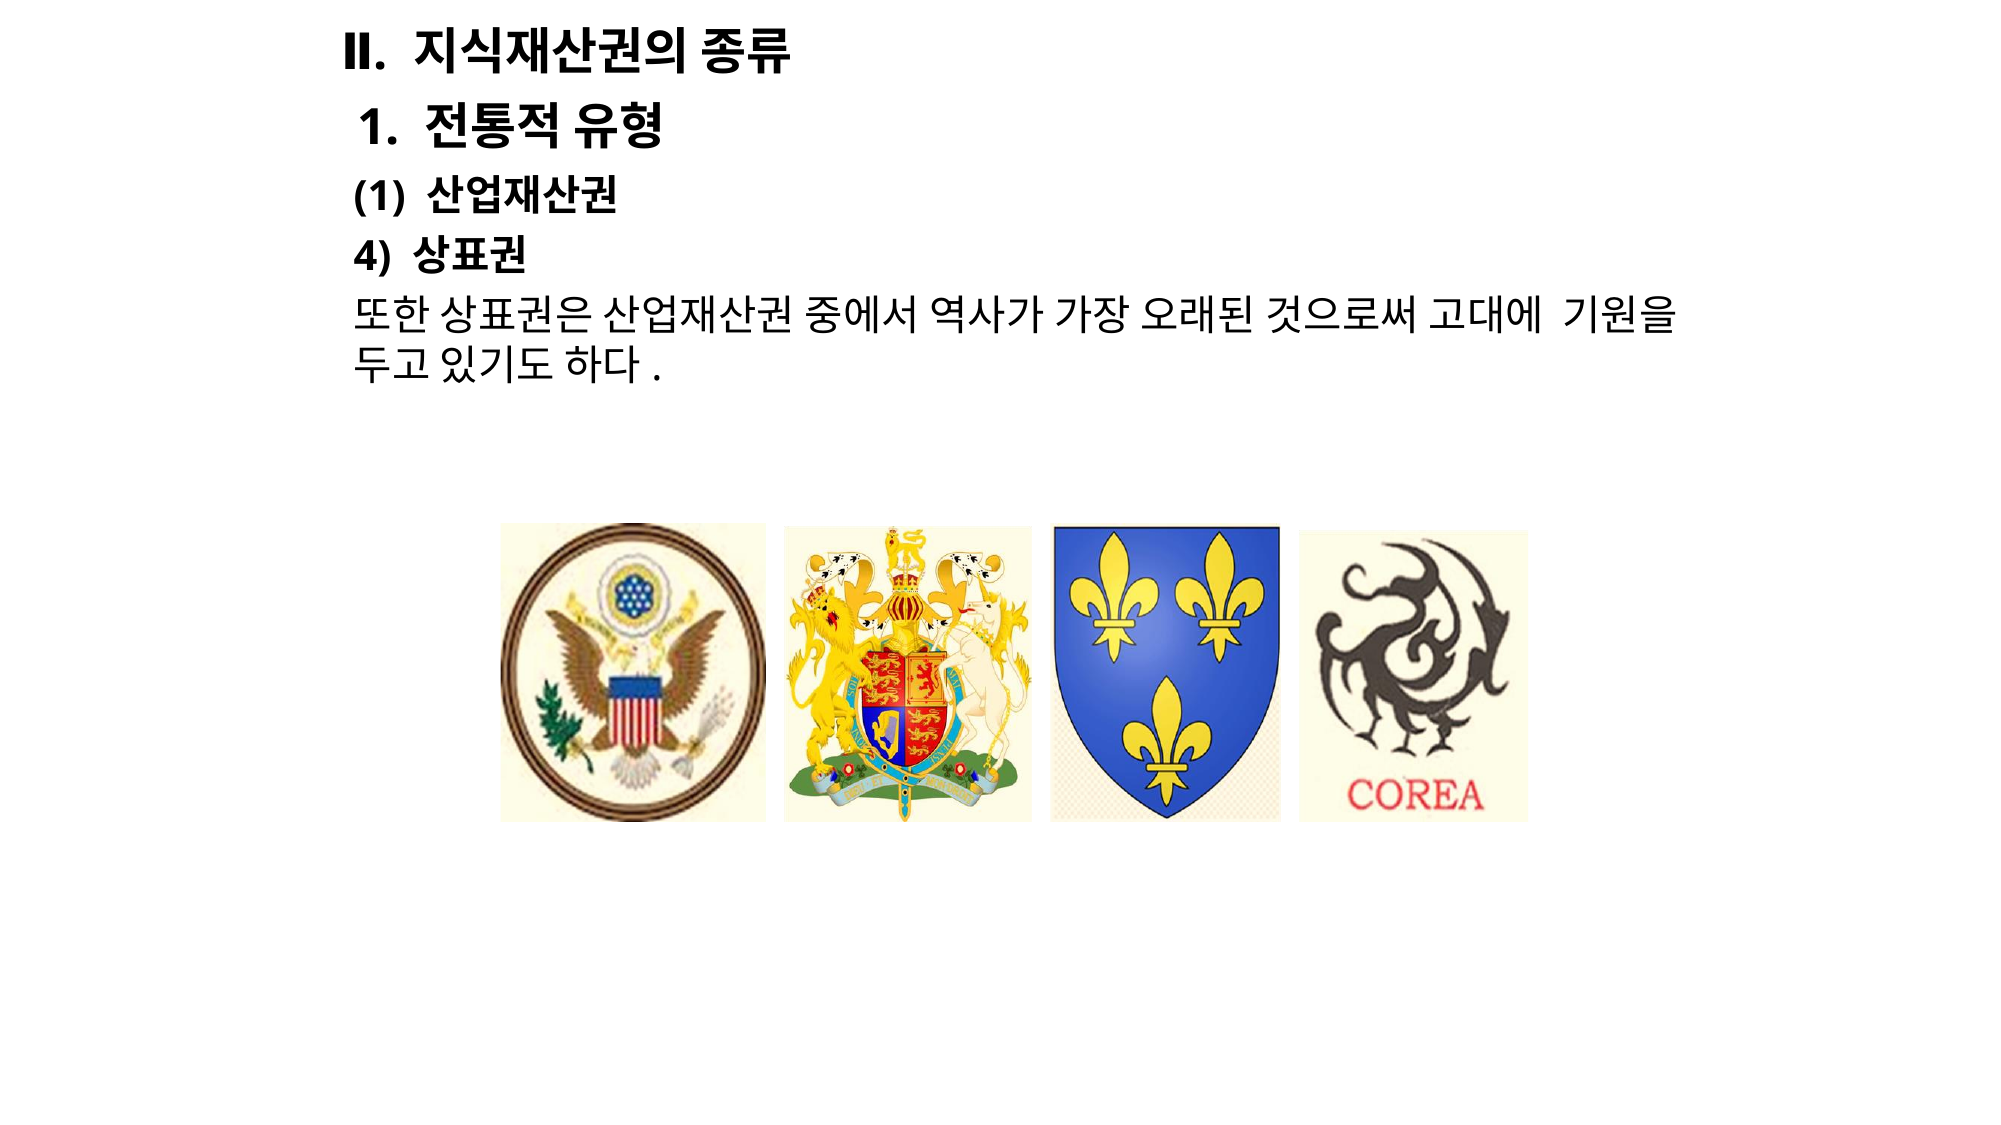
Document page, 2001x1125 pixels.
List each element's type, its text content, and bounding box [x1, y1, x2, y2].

title Ⅱ. 지식재산권의 종류 [338, 17, 842, 208]
text_box [500, 523, 1529, 822]
text_box 1. 전통적 유형 (1) 산업재산권 4) 상표권 또한 상표권은 산업재산권 중에서 역사가 가장 오래된 것으로써 고대에 기원을 두고 있기도 하다. [351, 75, 1682, 390]
